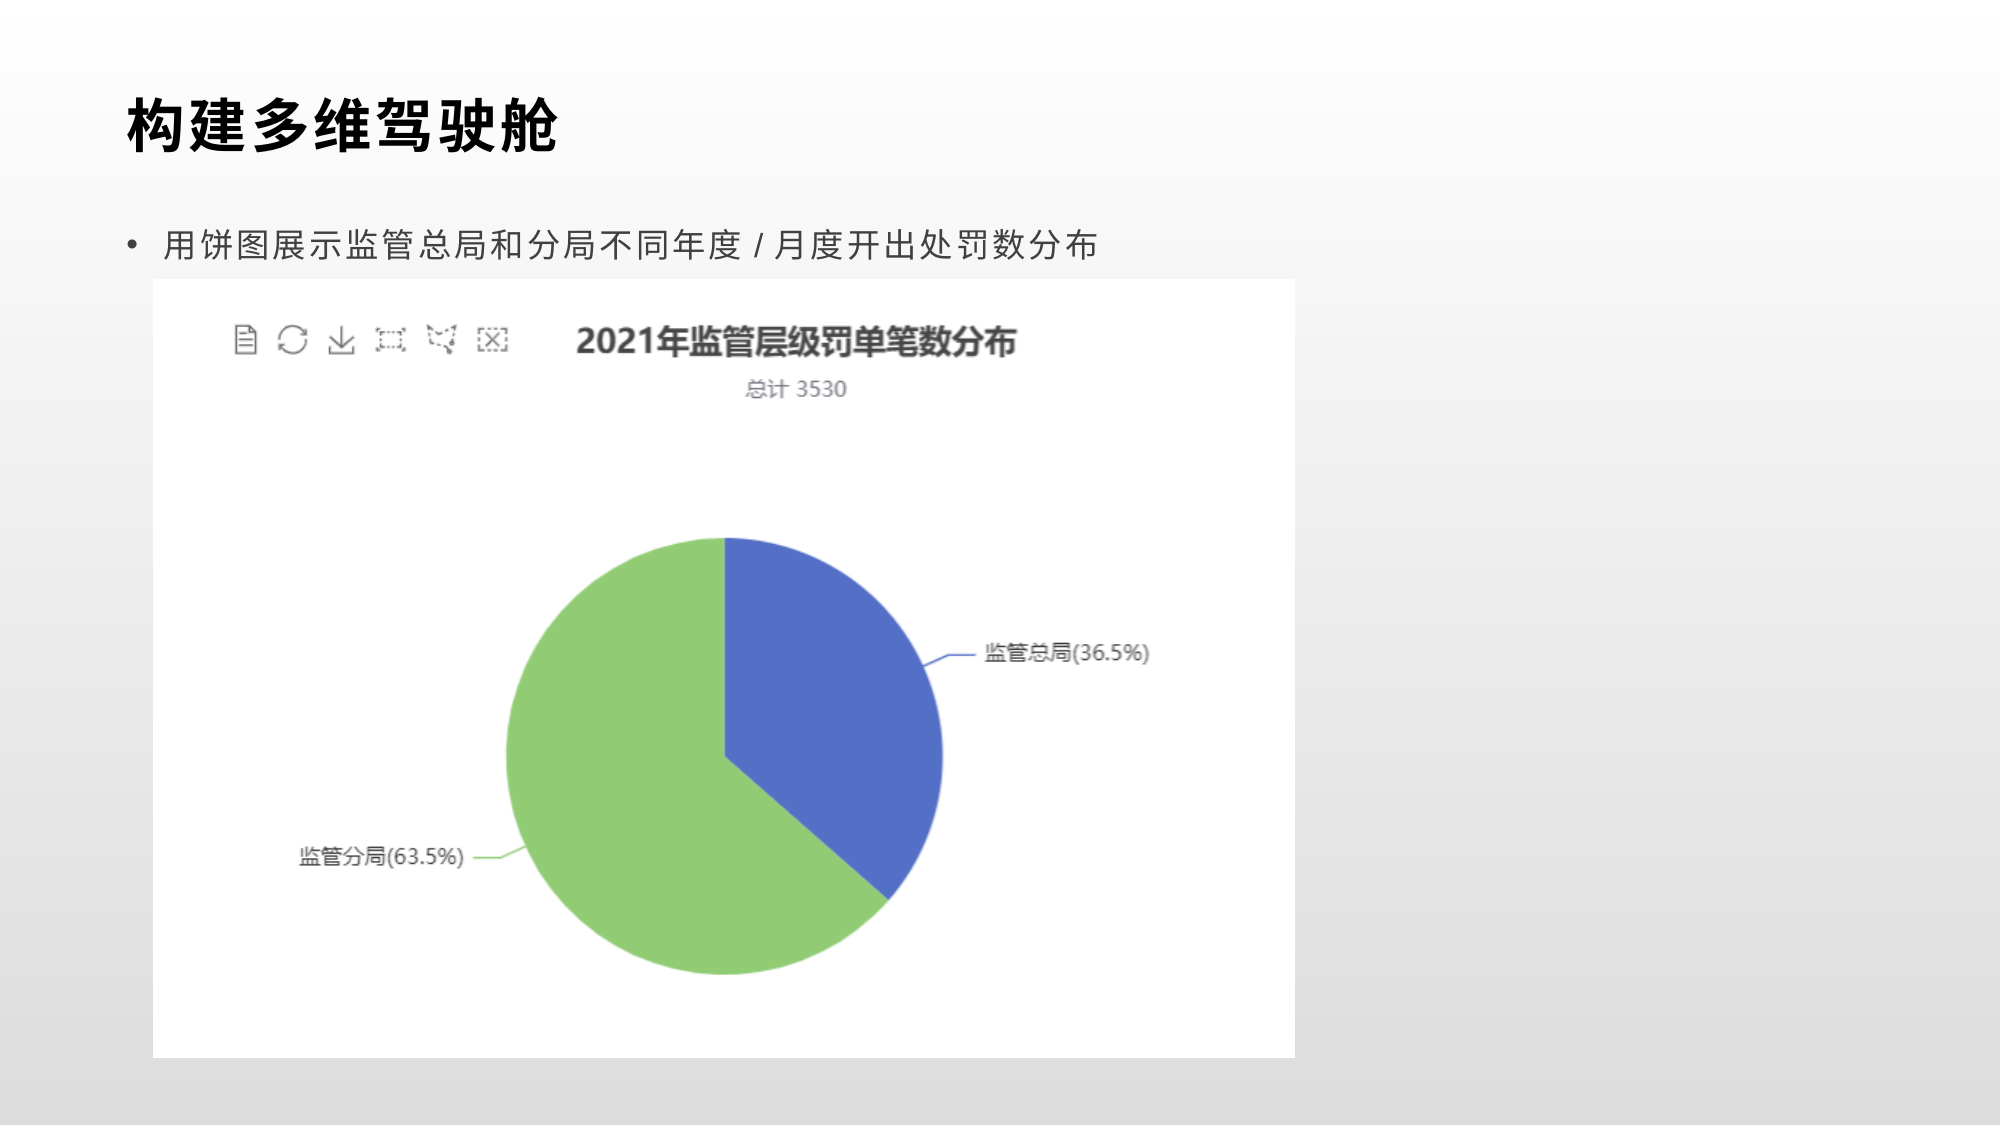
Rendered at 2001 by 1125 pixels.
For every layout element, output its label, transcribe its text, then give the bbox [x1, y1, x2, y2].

list 用饼图展示监管总局和分局不同年度/月度开出处罚数分布 [109, 212, 1891, 1040]
picture [153, 279, 1295, 1058]
title 构建多维驾驶舱 [109, 70, 1891, 178]
